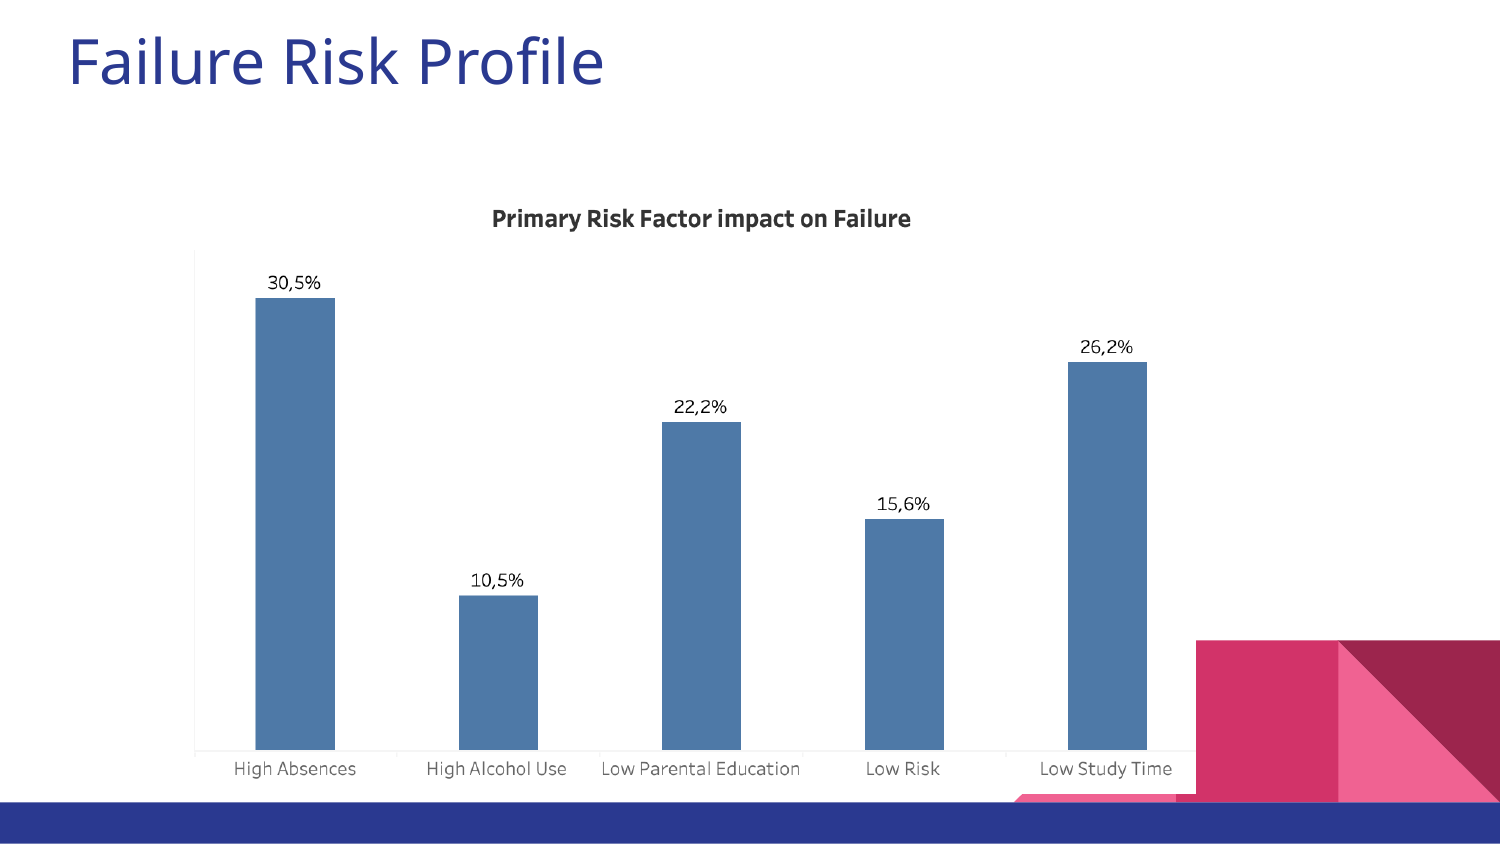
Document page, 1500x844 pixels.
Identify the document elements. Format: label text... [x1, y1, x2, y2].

picture [187, 166, 1196, 794]
title Failure Risk Profile [36, 7, 1449, 130]
